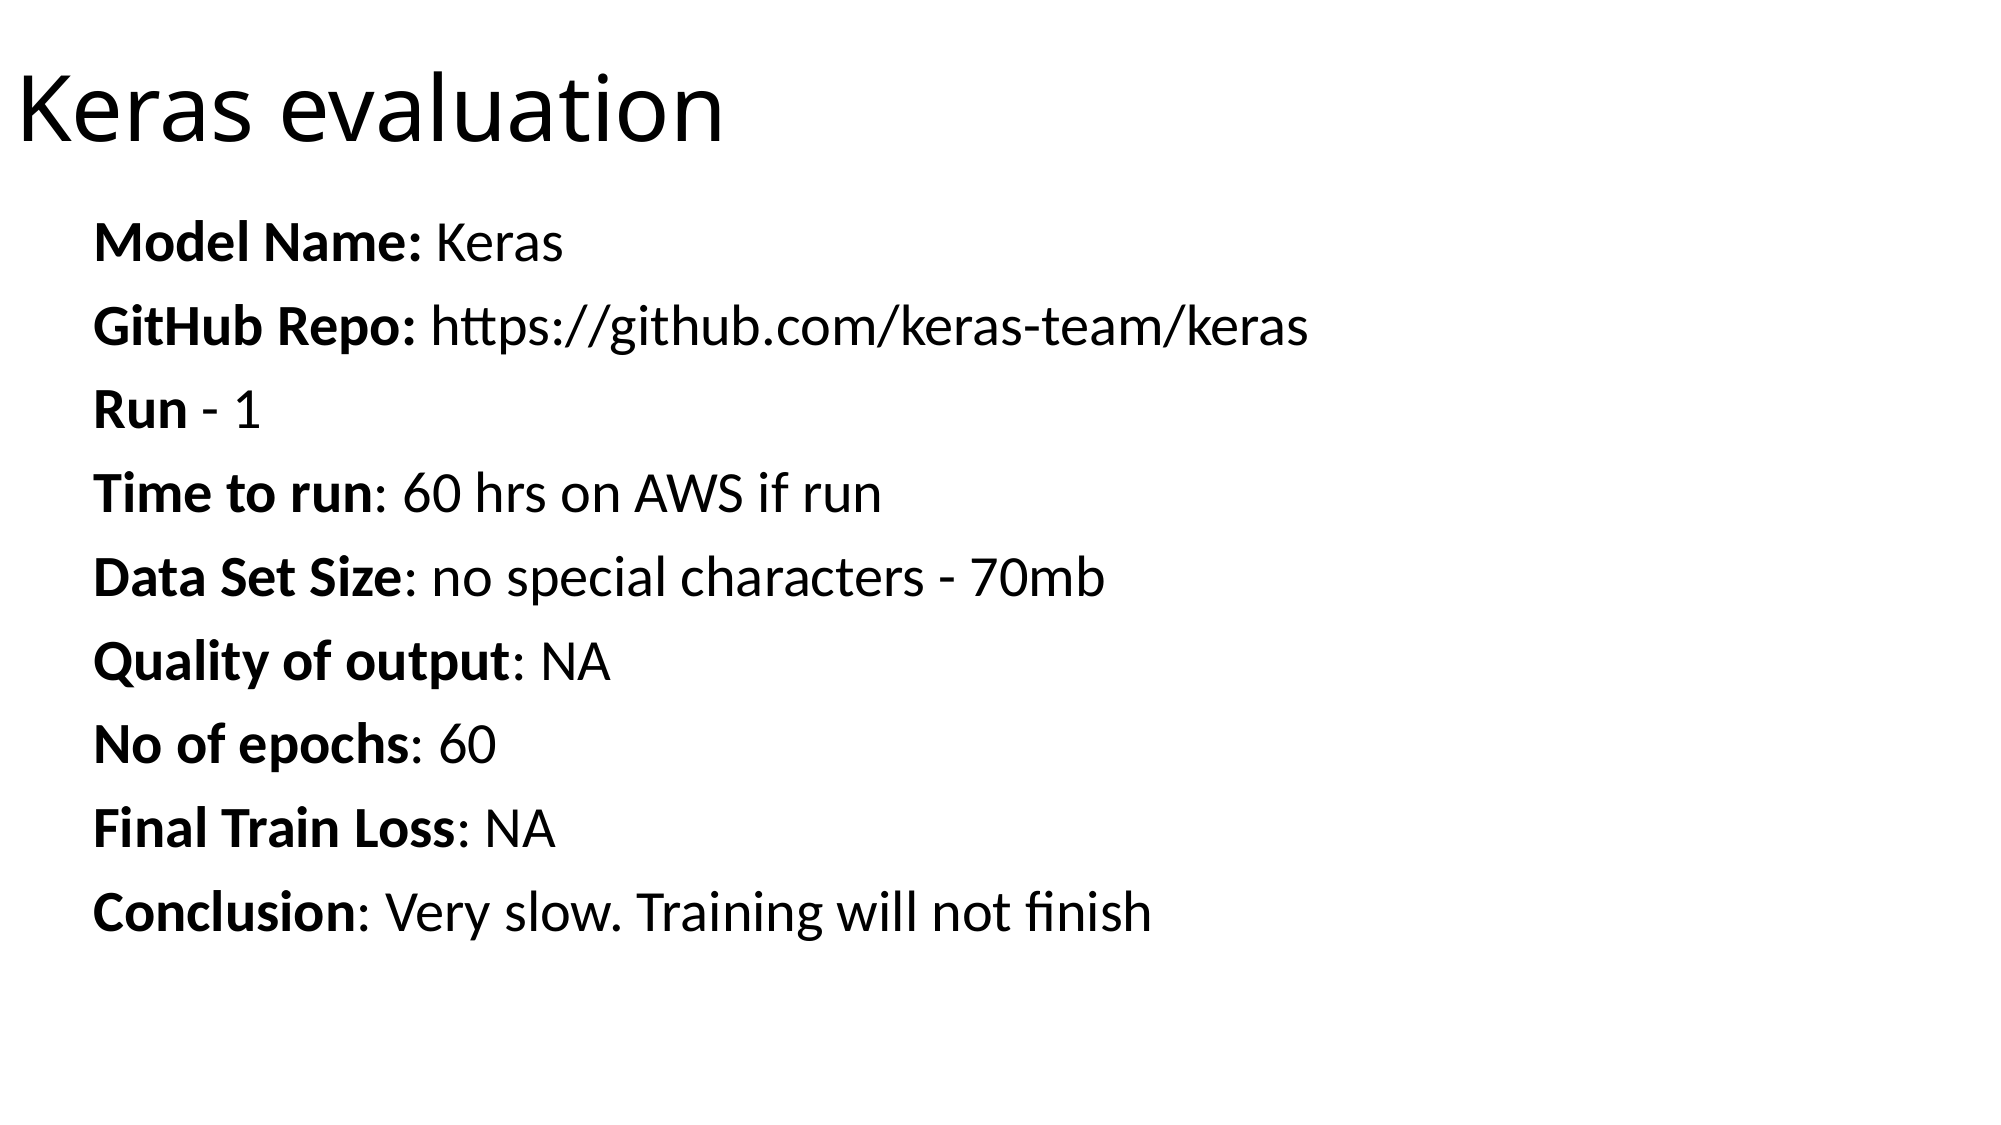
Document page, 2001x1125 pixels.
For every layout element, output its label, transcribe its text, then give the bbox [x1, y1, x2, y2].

list Model Name: Keras GitHub Repo: https://github.com/keras-team/keras Run - 1 Time to run: 60 hrs on AWS if run Data Set Size: no special characters - 70mb Quality of output: NA No of epochs: 60 Final Train Loss: NA Conclusion: Very slow. Training will not finish [78, 203, 1984, 1014]
title Keras evaluation [0, 3, 1725, 221]
